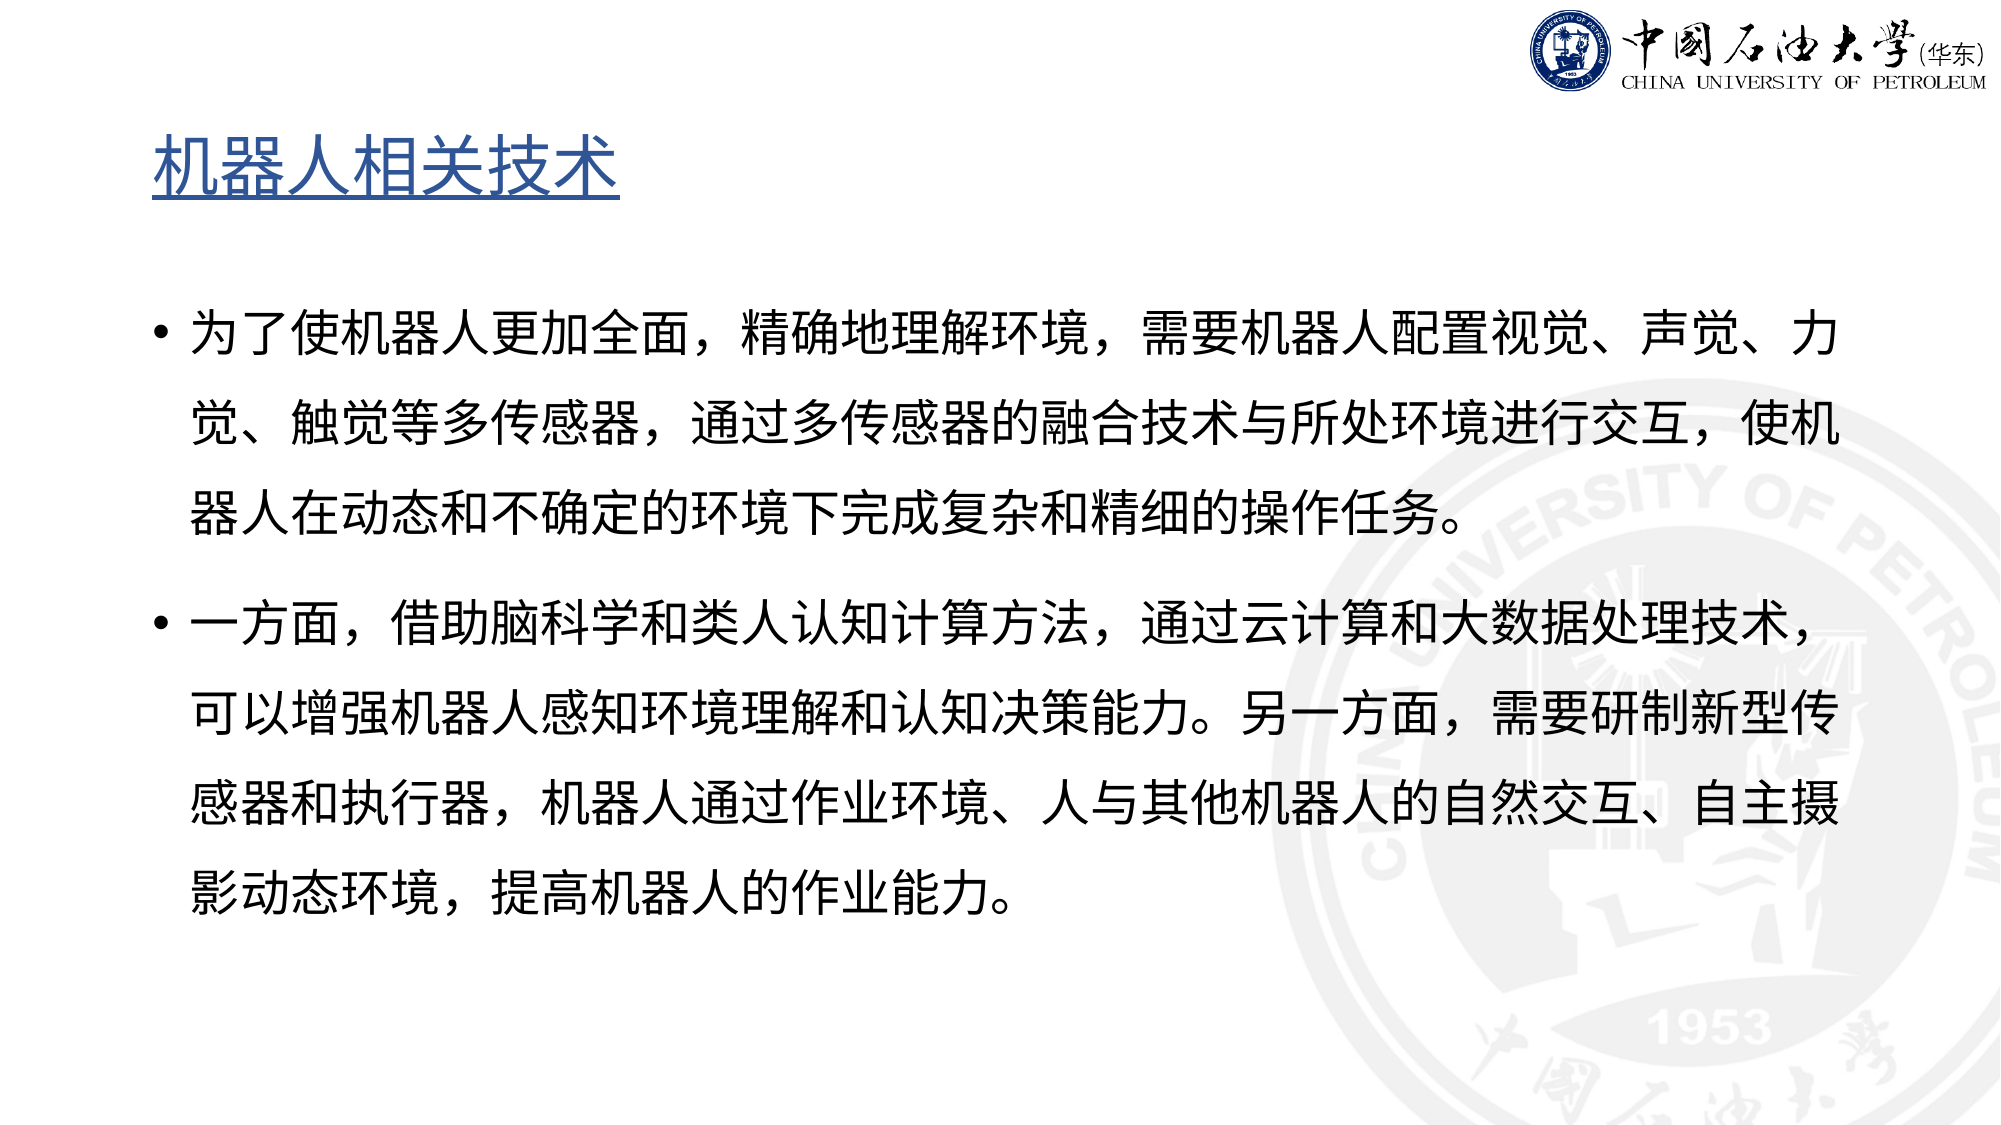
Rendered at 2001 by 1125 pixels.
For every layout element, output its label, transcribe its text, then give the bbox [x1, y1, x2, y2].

picture [0, 0, 2001, 1125]
title 机器人相关技术 [137, 59, 1863, 263]
list 为了使机器人更加全面，精确地理解环境，需要机器人配置视觉、声觉、力觉、触觉等多传感器，通过多传感器的融合技术与所处环境进行交互，使机器人在动态和不确定的环境下完成复杂和精细的操作任务。 一方面，借助脑科学和类人认知计算方法，通过云计算和大数据处理技术，可以增强机器人感知环境理解和认知决策能力。另一方面，需要研制新型传感器和执行器，机器人通过作业环境、人与其他机器人的自然交互、自主摄影动态环境，提高机器人的作业能力。 [137, 263, 1875, 960]
